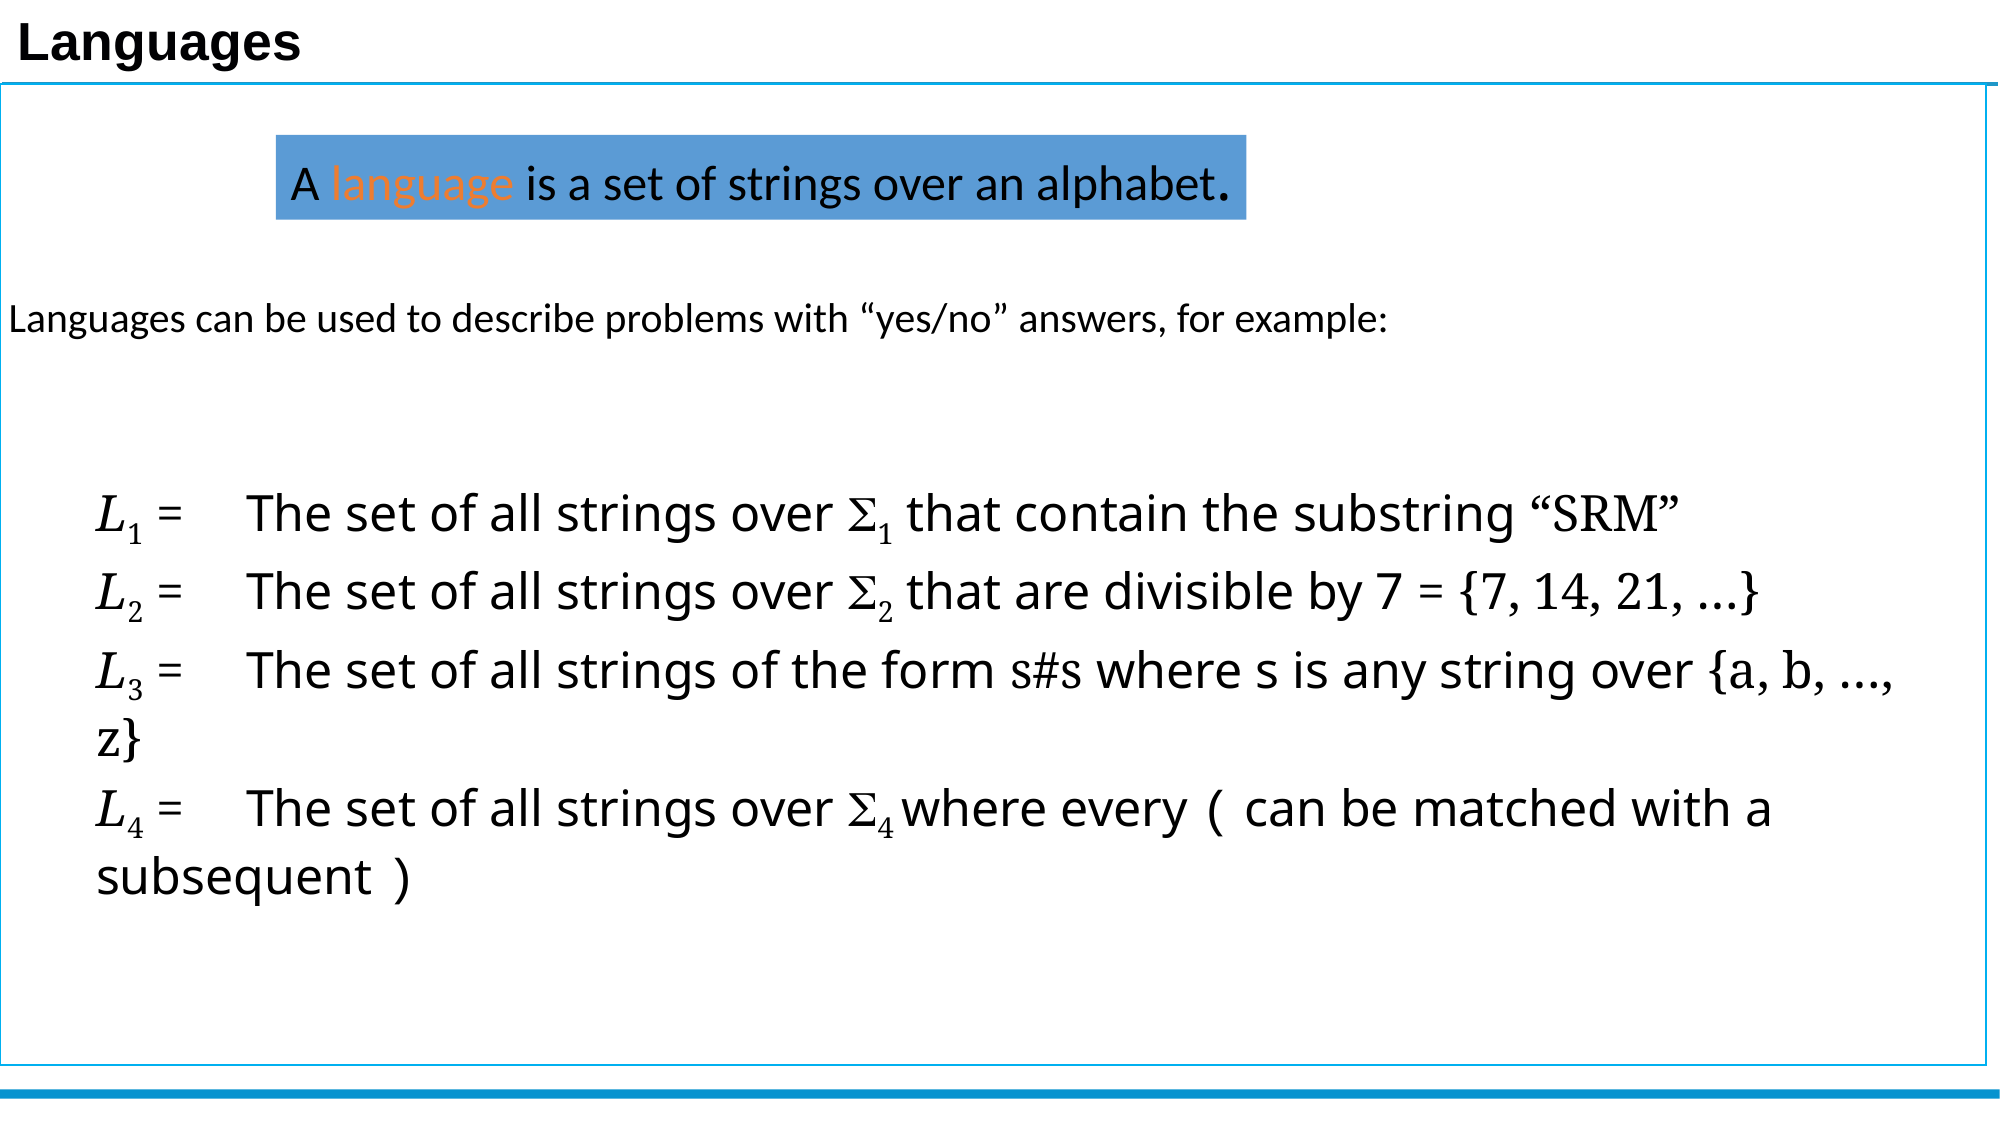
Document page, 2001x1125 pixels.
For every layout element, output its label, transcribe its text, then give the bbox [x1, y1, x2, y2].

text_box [0, 84, 1986, 1065]
text_box [0, 1089, 2000, 1099]
text_box Languages [14, 7, 1198, 72]
